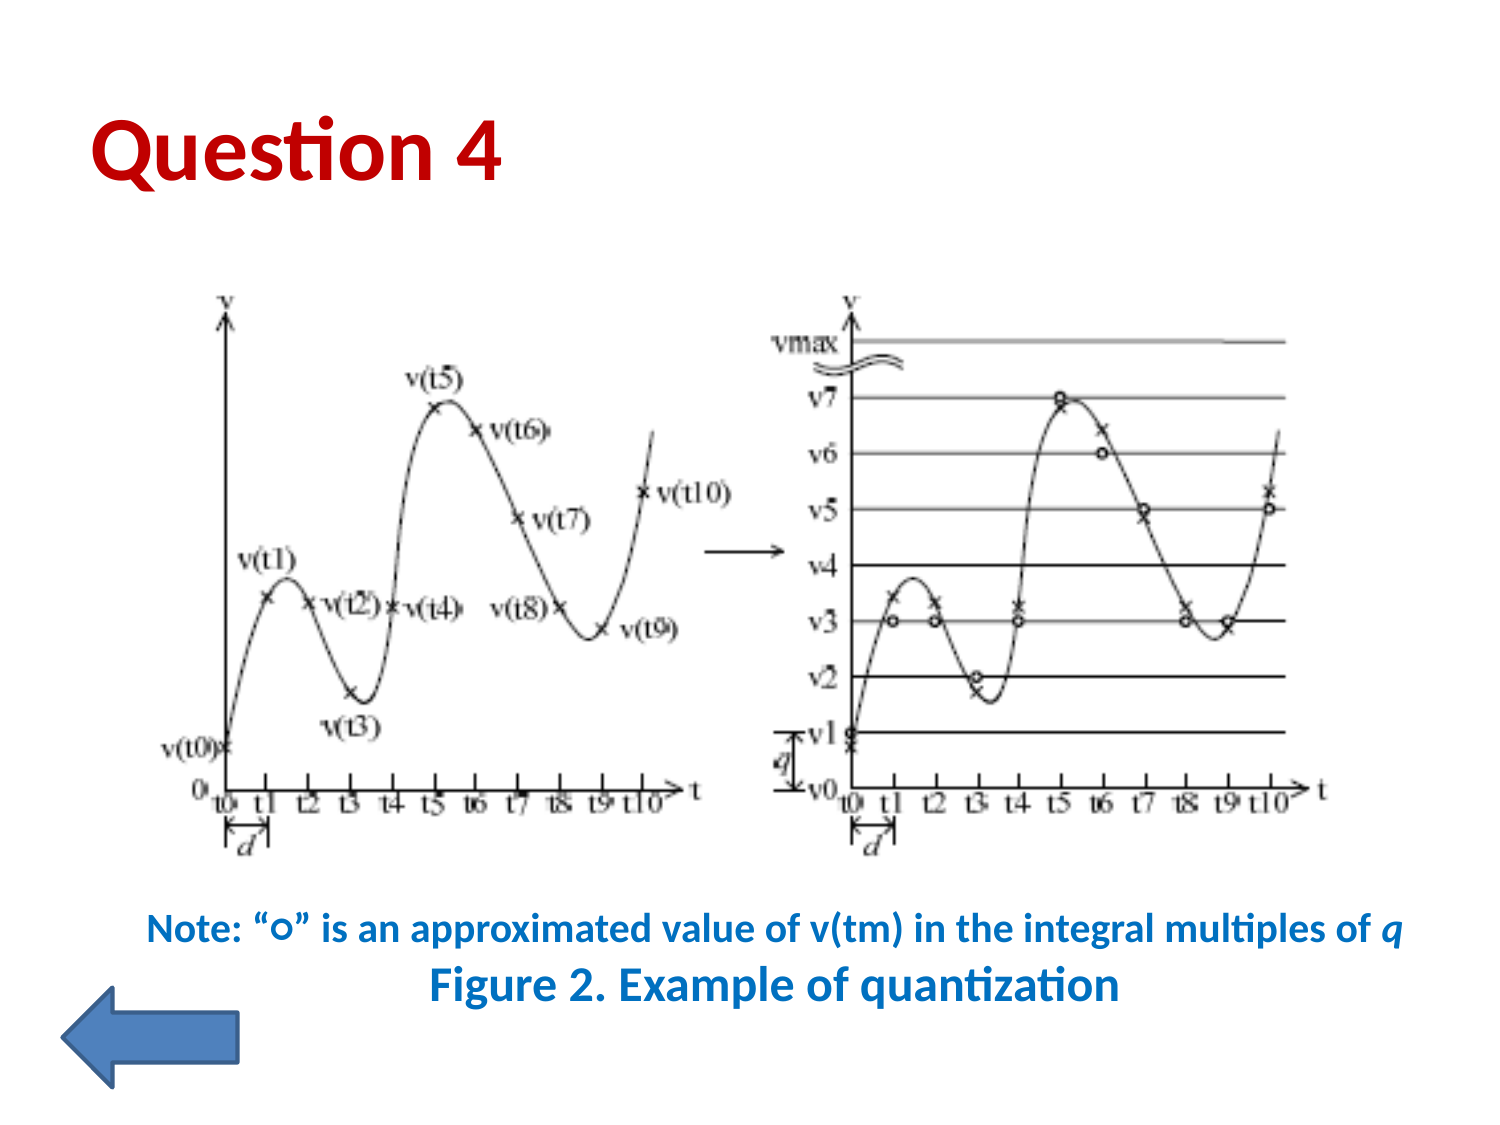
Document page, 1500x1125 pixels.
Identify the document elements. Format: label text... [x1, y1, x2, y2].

title Question 4 [75, 50, 1425, 238]
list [135, 280, 1351, 876]
text_box Note: “○” is an approximated value of v(tm) in the integral multiples of q Figure 2. Example of quantization [99, 862, 1450, 1050]
text_box [60, 985, 240, 1090]
